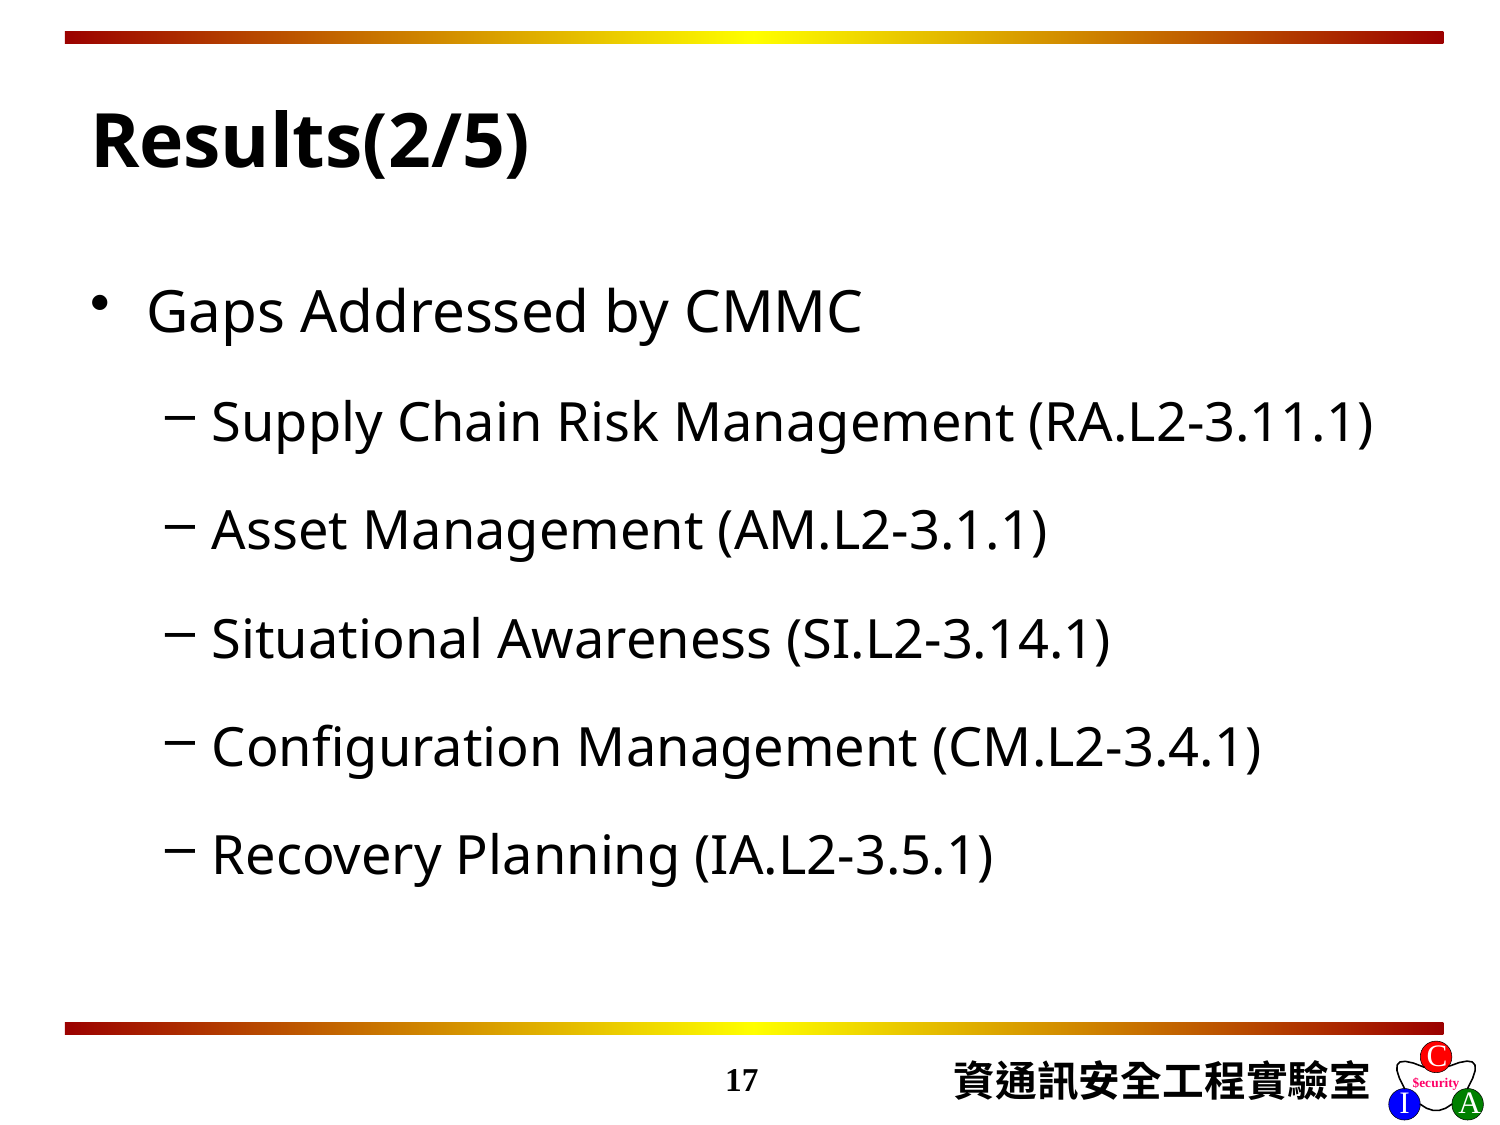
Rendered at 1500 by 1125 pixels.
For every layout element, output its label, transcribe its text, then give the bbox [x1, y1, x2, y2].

list Gaps Addressed by CMMC Supply Chain Risk Management (RA.L2-3.11.1) Asset Management (AM.L2-3.1.1) Situational Awareness (SI.L2-3.14.1) Configuration Management (CM.L2-3.4.1) Recovery Planning (IA.L2-3.5.1) [75, 231, 1425, 1005]
slide_number 17 [596, 1058, 774, 1106]
title Results(2/5) [75, 66, 1425, 208]
